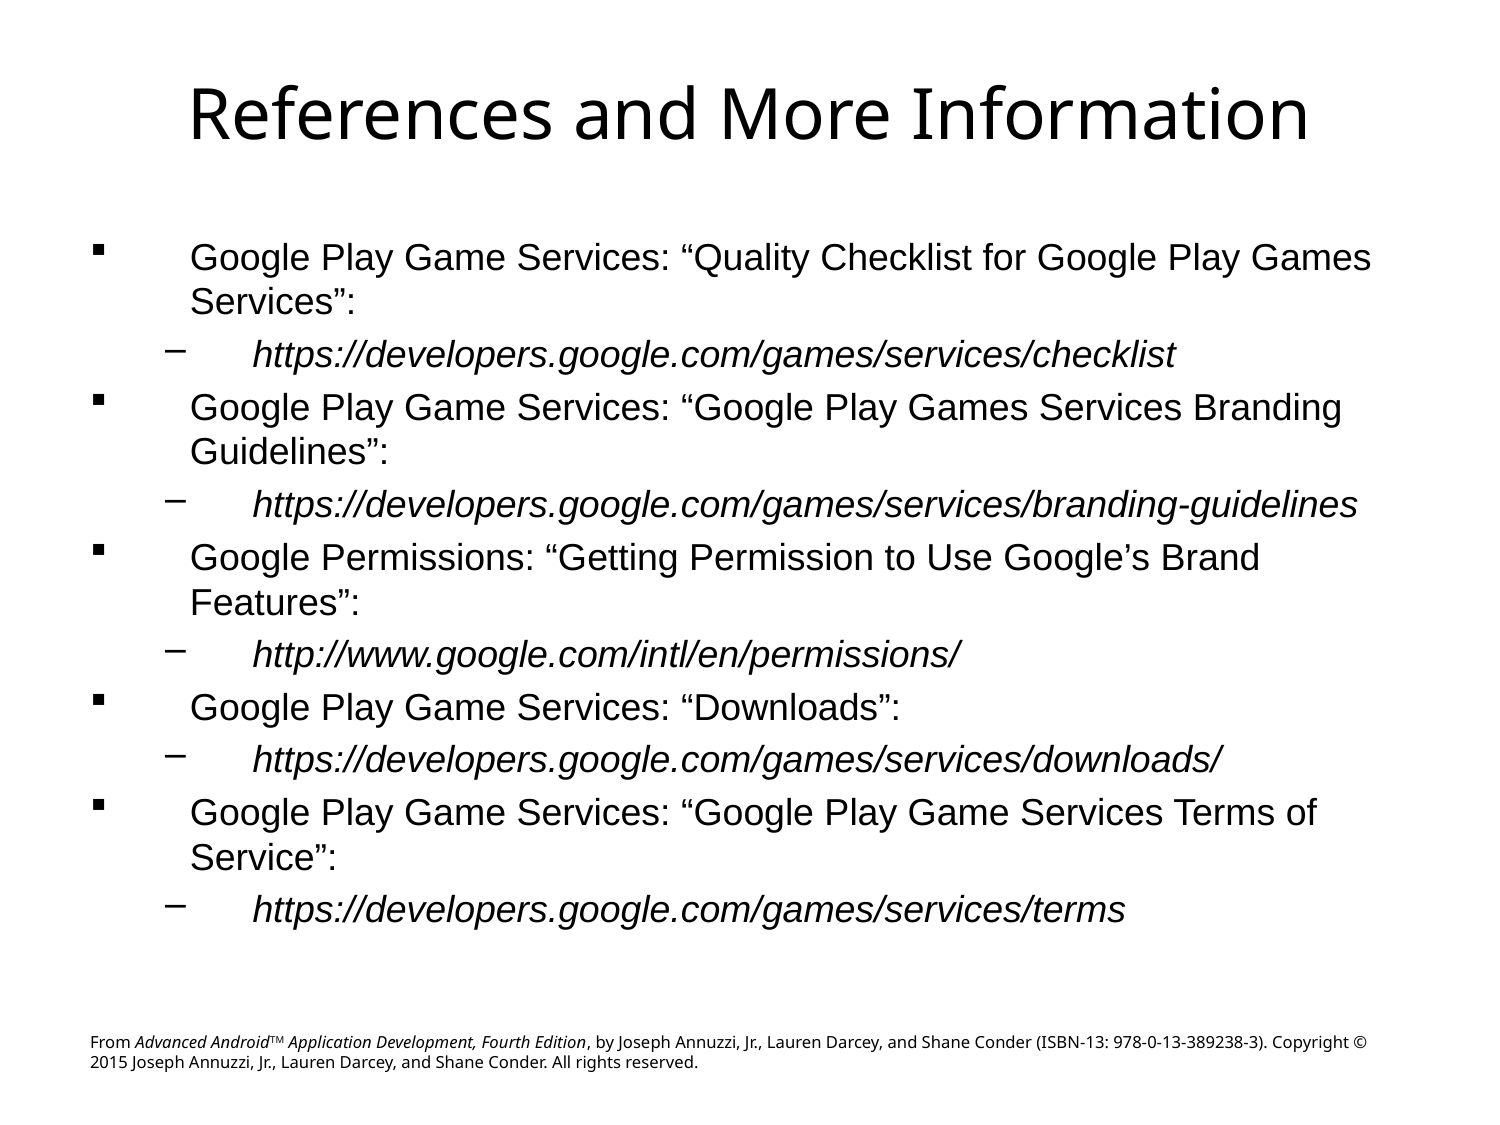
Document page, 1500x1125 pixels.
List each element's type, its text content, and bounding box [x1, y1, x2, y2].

title References and More Information [75, 45, 1425, 188]
list Google Play Game Services: “Quality Checklist for Google Play Games Services”: https://developers.google.com/games/services/checklist Google Play Game Services: “Google Play Games Services Branding Guidelines”: https://developers.google.com/games/services/branding-guidelines Google Permissions: “Getting Permission to Use Google’s Brand Features”: http://www.google.com/intl/en/permissions/ Google Play Game Services: “Downloads”: https://developers.google.com/games/services/downloads/ Google Play Game Services: “Google Play Game Services Terms of Service”: https://developers.google.com/games/services/terms [75, 224, 1425, 1005]
footer From Advanced AndroidTM Application Development, Fourth Edition, by Joseph Annuzzi, Jr., Lauren Darcey, and Shane Conder (ISBN-13: 978-0-13-389238-3). Copyright © 2015 Joseph Annuzzi, Jr., Lauren Darcey, and Shane Conder. All rights reserved. [74, 1024, 1426, 1103]
